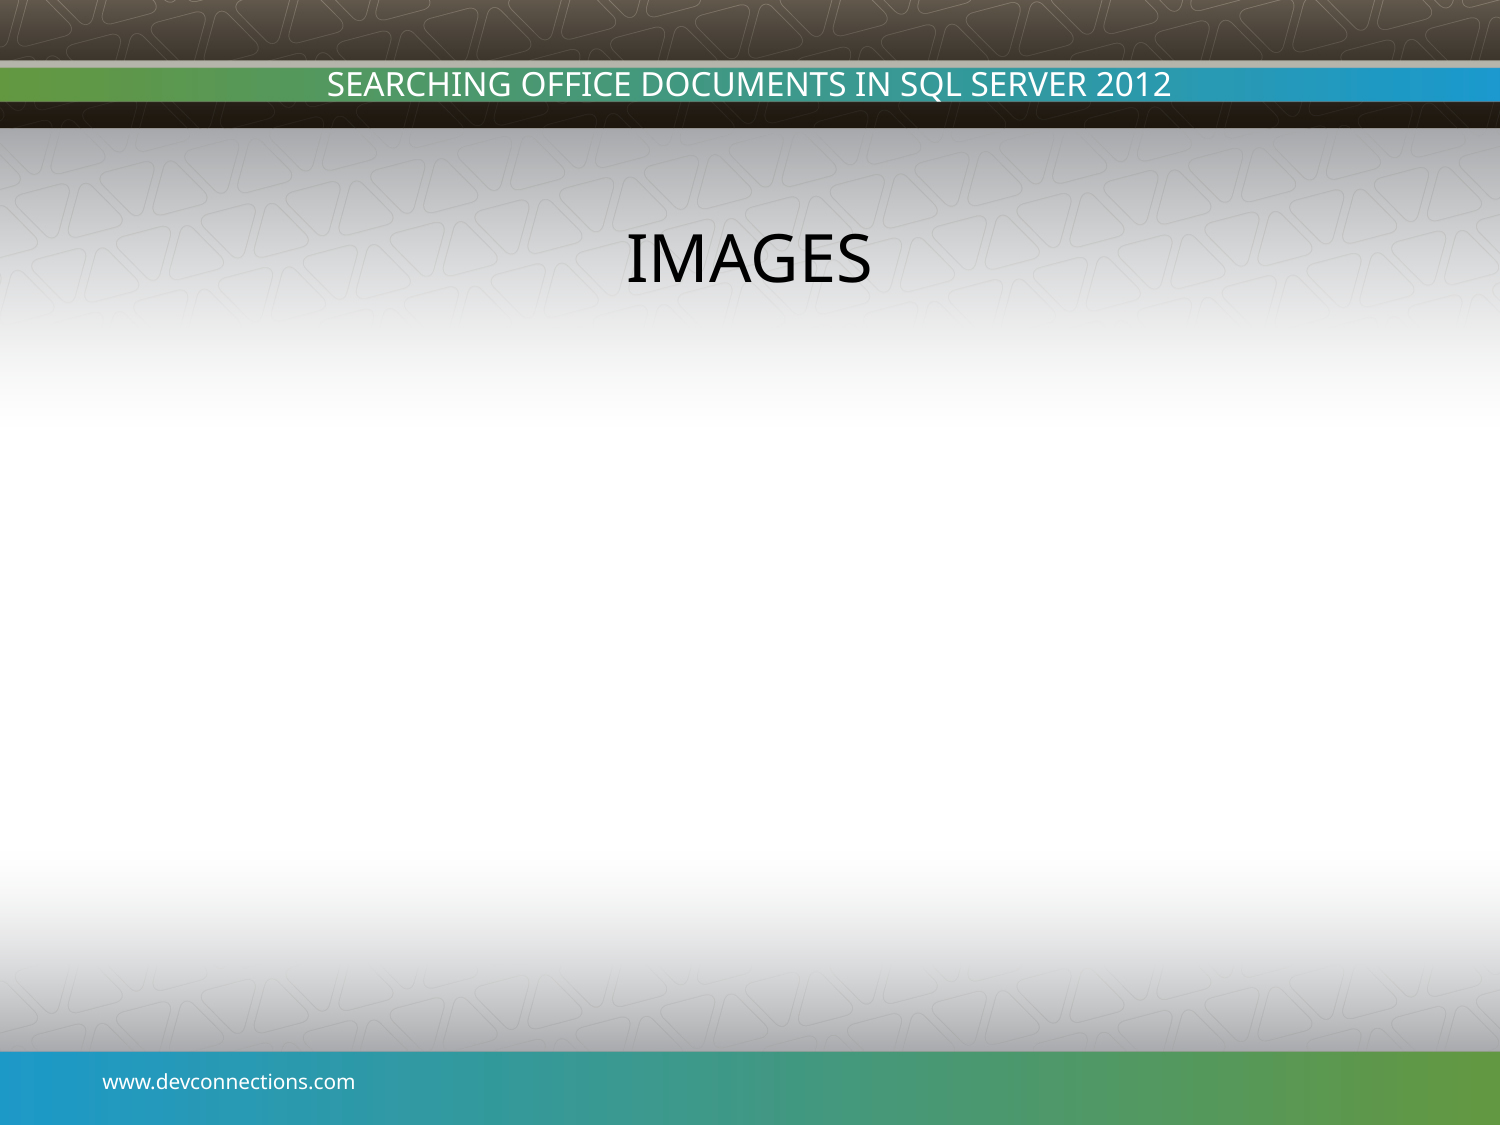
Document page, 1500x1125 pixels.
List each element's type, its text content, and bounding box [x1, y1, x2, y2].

title Images [145, 185, 1355, 326]
picture [0, 0, 1500, 1125]
